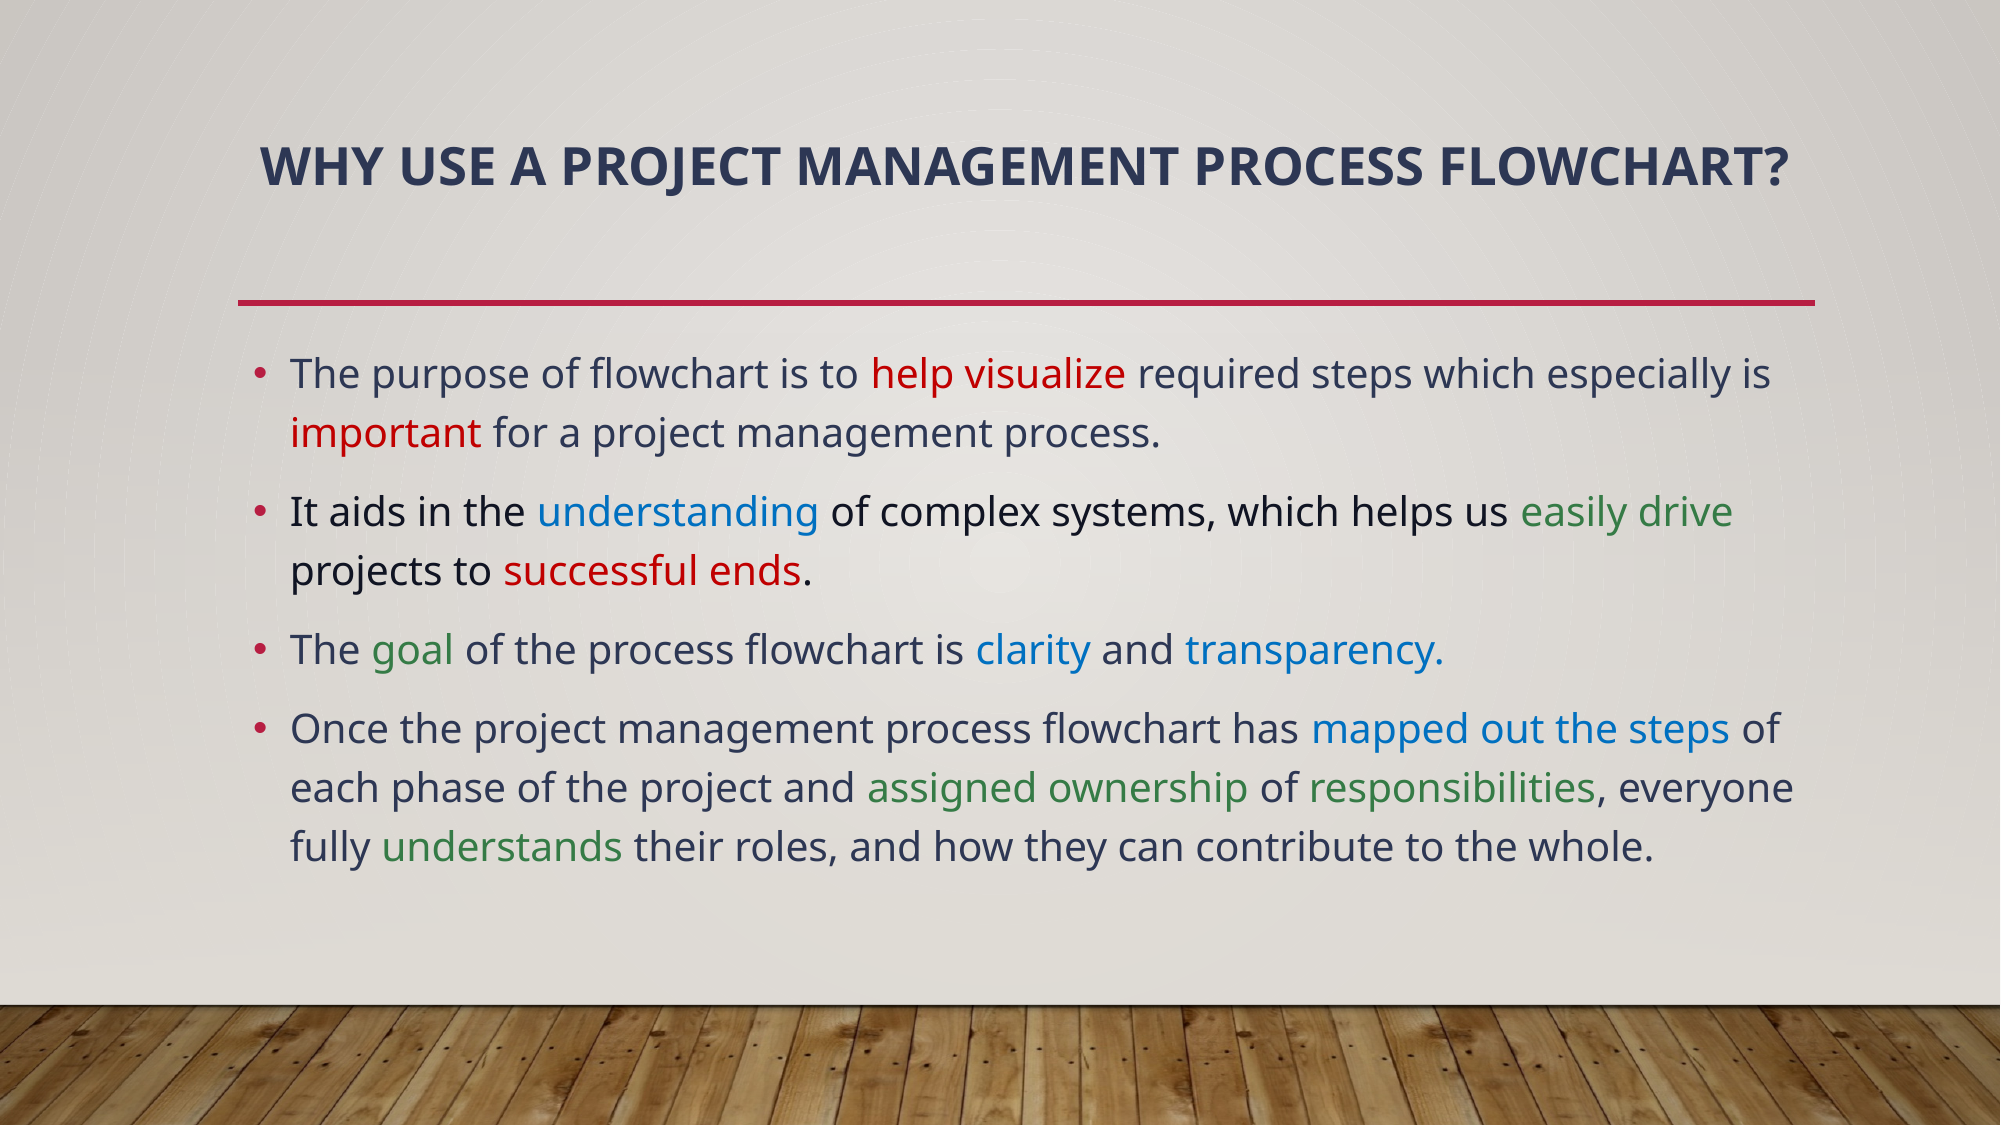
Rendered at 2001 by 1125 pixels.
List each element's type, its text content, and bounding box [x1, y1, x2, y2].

title Why use a Project Management Process Flowchart? [238, 131, 1814, 305]
list The purpose of flowchart is to help visualize required steps which especially is important for a project management process. It aids in the understanding of complex systems, which helps us easily drive projects to successful ends. The goal of the process flowchart is clarity and transparency. Once the project management process flowchart has mapped out the steps of each phase of the project and assigned ownership of responsibilities, everyone fully understands their roles, and how they can contribute to the whole. [238, 330, 1814, 897]
picture [0, 1005, 2000, 1125]
